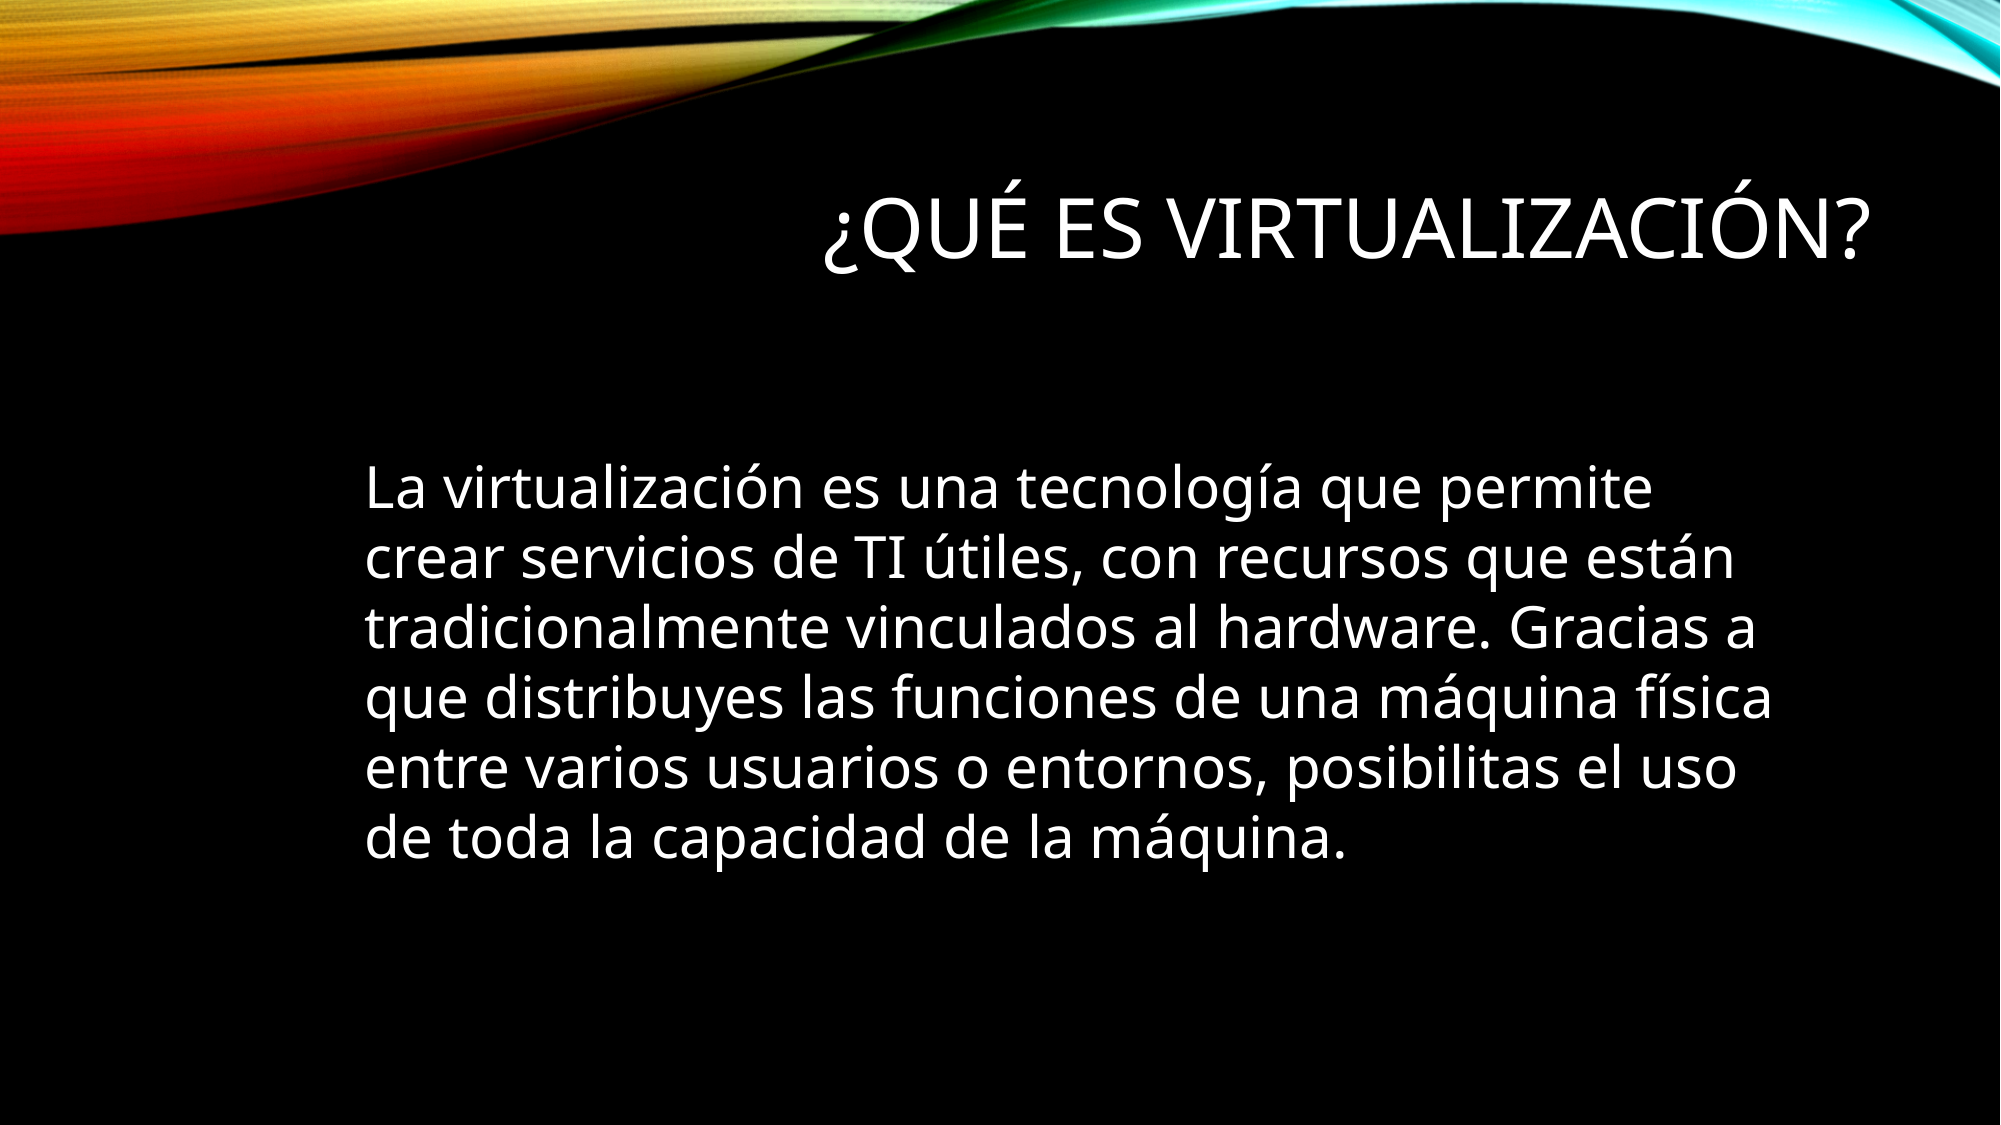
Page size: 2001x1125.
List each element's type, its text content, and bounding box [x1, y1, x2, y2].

picture [0, 0, 2000, 237]
title ¿Qué es virtualización? [474, 125, 1888, 338]
text_box La virtualización es una tecnología que permite crear servicios de TI útiles, con recursos que están tradicionalmente vinculados al hardware. Gracias a que distribuyes las funciones de una máquina física entre varios usuarios o entornos, posibilitas el uso de toda la capacidad de la máquina. [349, 442, 1808, 878]
